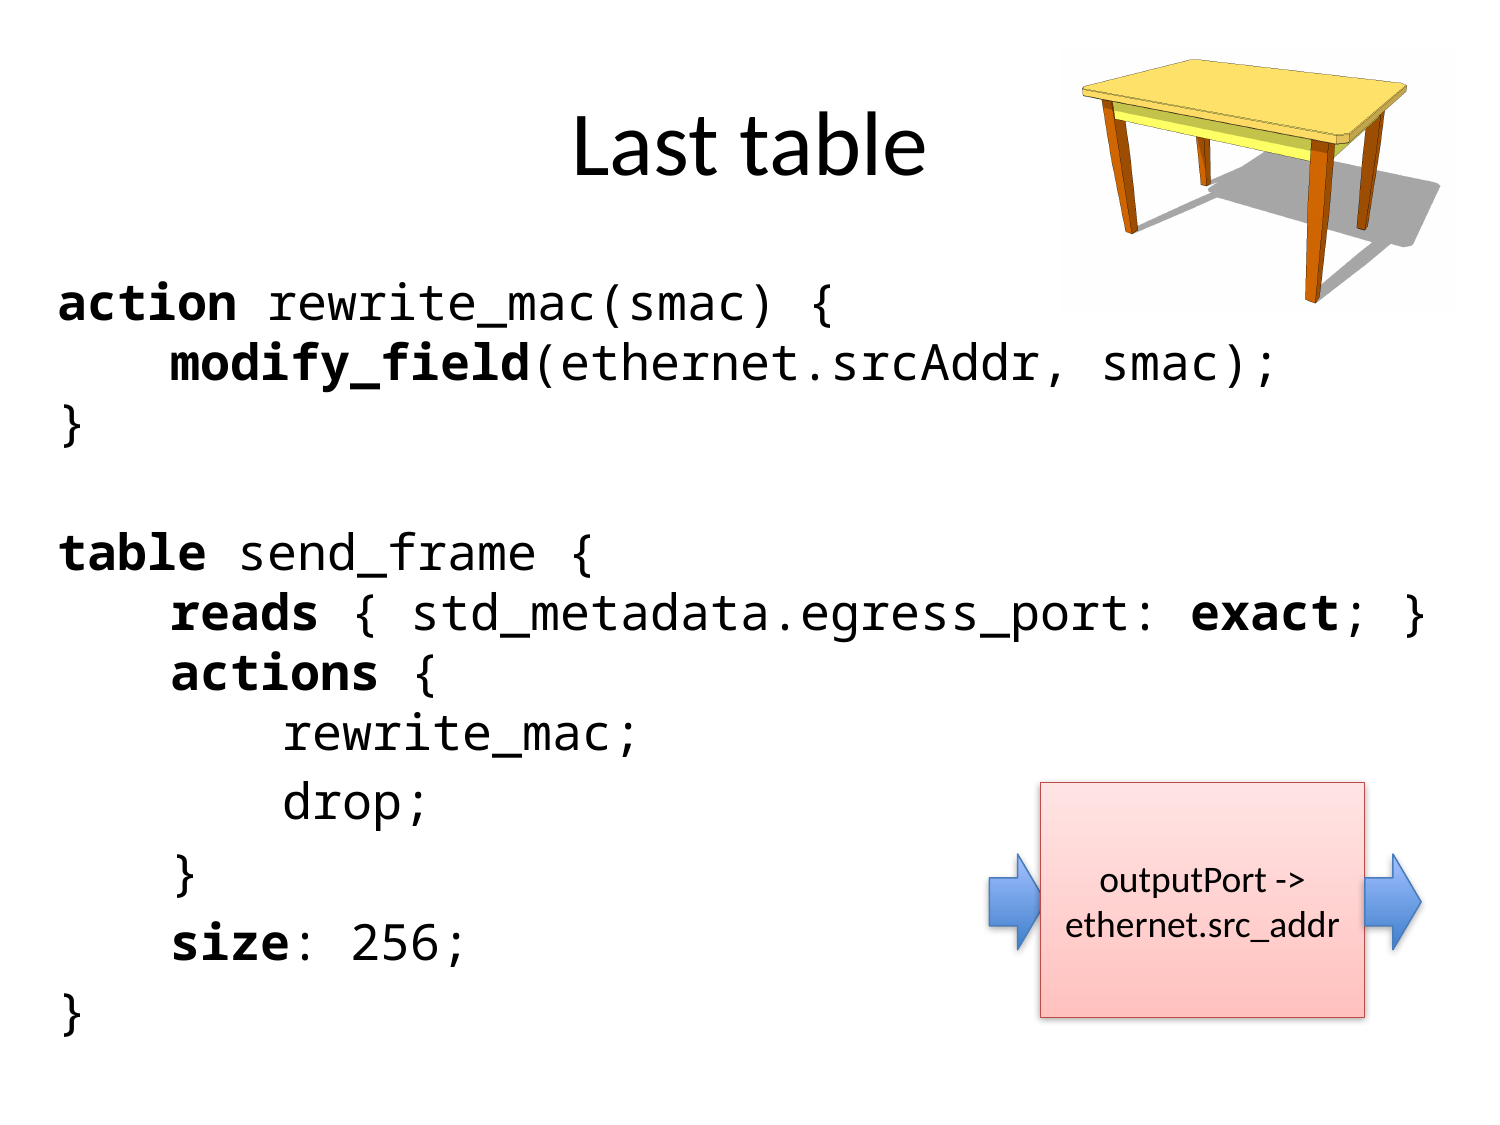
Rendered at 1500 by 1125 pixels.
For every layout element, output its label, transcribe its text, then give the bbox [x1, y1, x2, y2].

text_box [1364, 853, 1422, 951]
text_box [988, 853, 1035, 951]
title Last table [75, 45, 1058, 233]
list action rewrite_mac(smac) { modify_field(ethernet.srcAddr, smac); } table send_frame { reads { std_metadata.egress_port: exact; } actions { rewrite_mac; drop; } size: 256; } [42, 262, 1470, 1065]
text_box outputPort -> ethernet.src_addr [1040, 782, 1365, 1018]
picture [1060, 44, 1458, 317]
